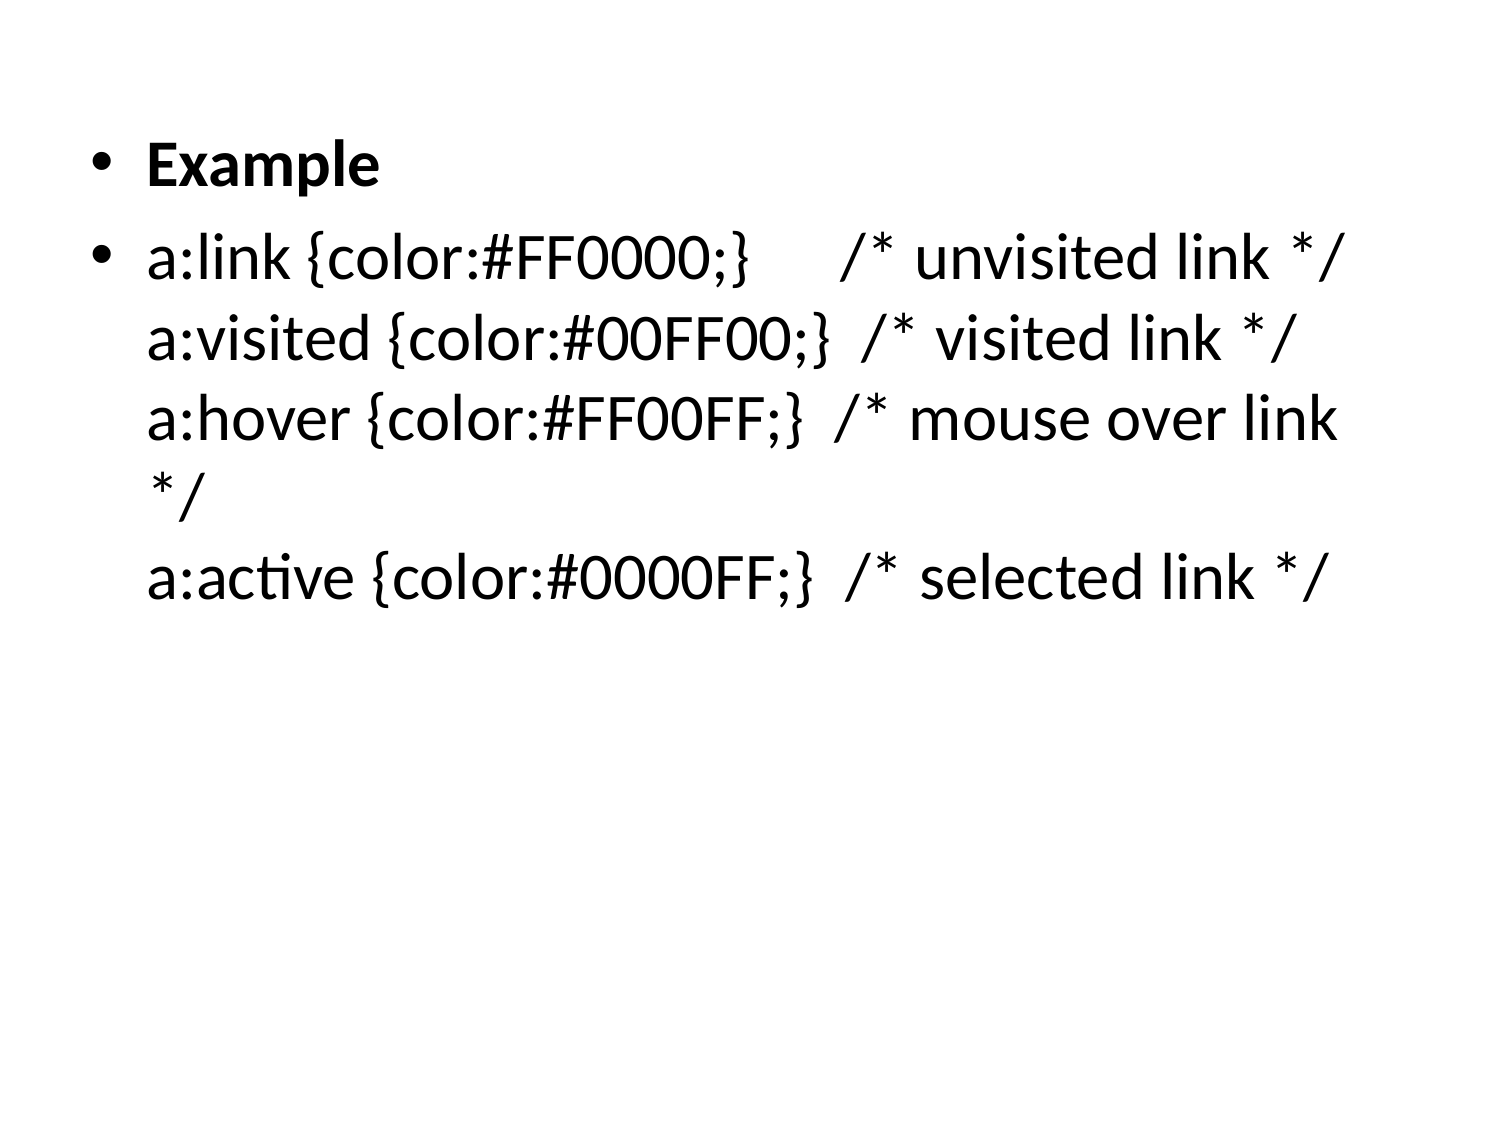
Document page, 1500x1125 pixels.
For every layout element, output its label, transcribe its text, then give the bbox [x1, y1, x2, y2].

list Example a:link {color:#FF0000;} /* unvisited link */ a:visited {color:#00FF00;} /* visited link */ a:hover {color:#FF00FF;} /* mouse over link */ a:active {color:#0000FF;} /* selected link */ [75, 112, 1425, 1005]
